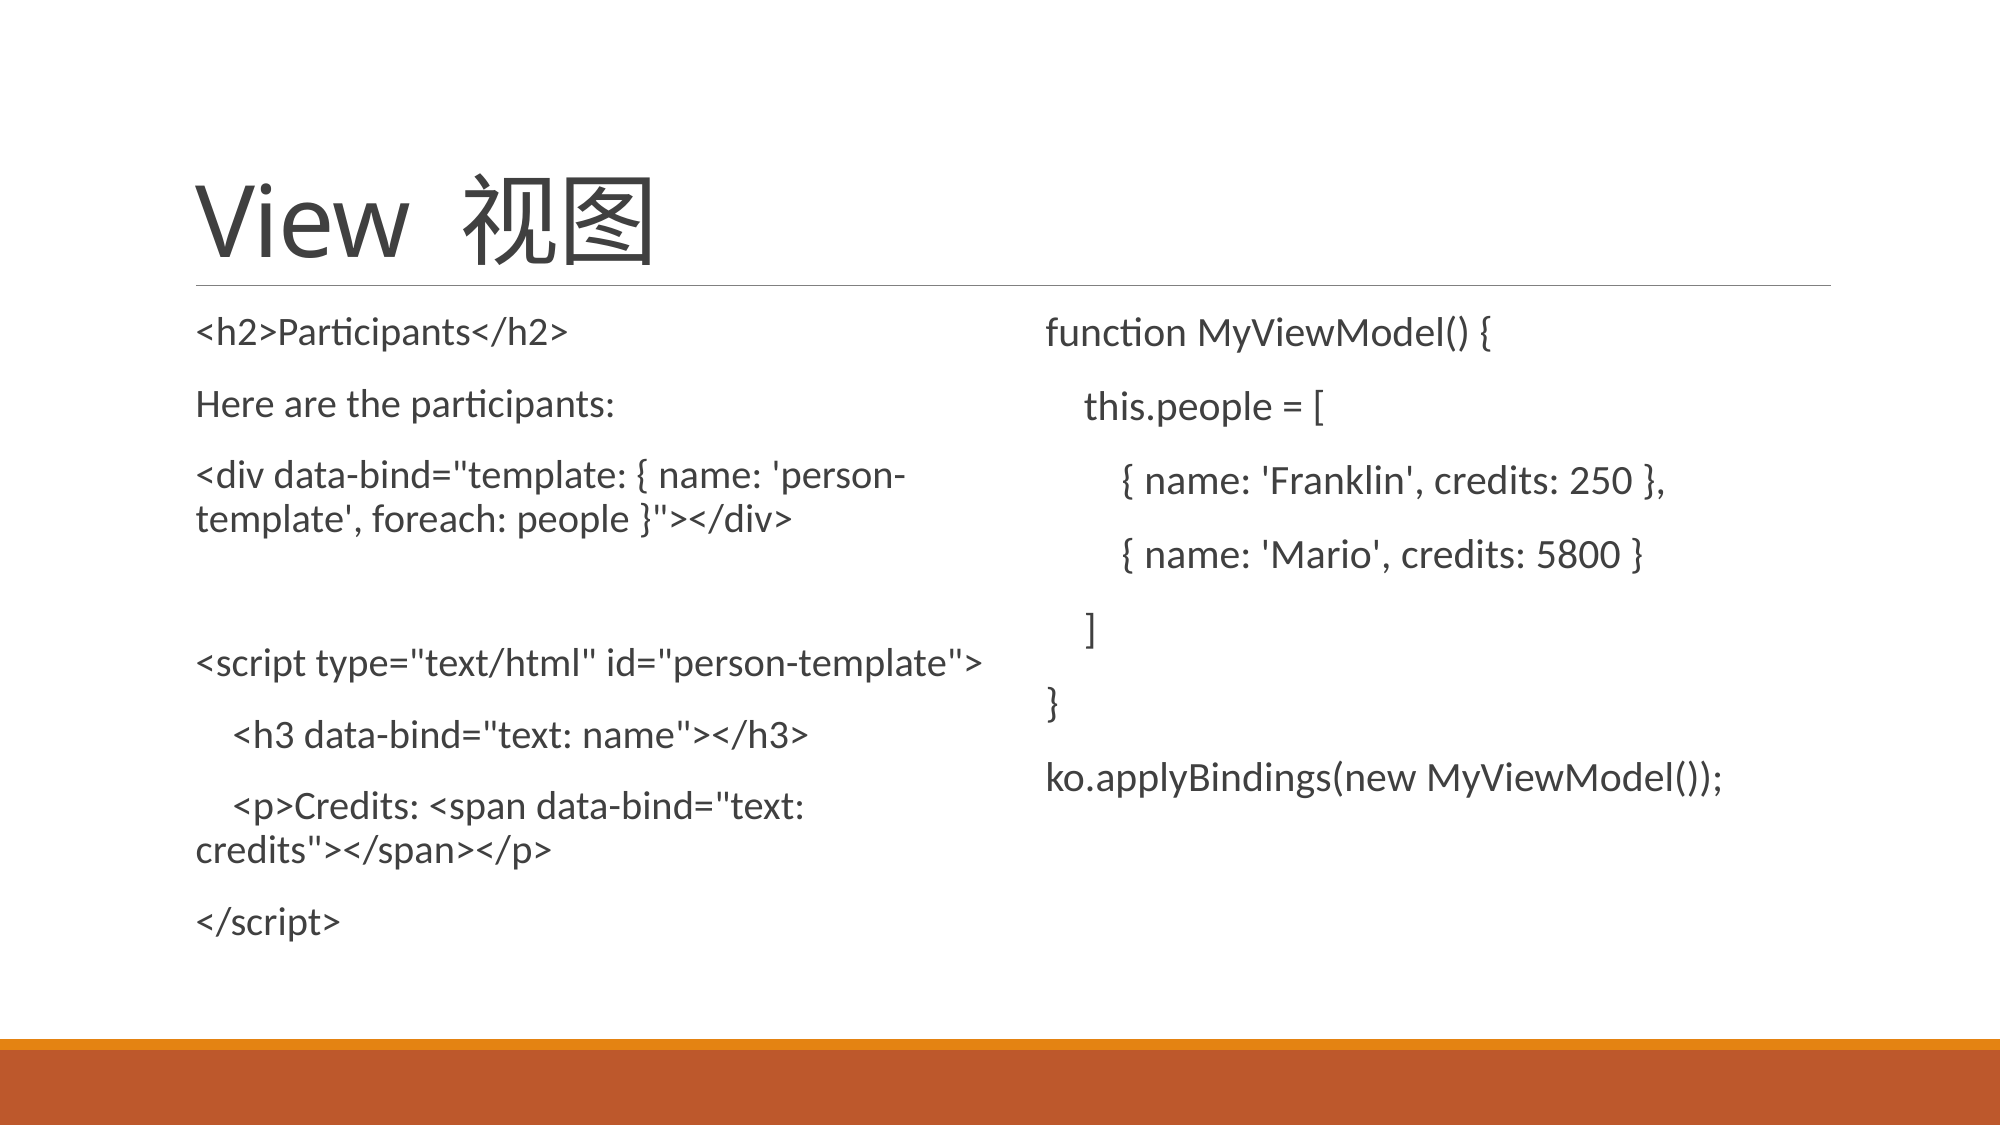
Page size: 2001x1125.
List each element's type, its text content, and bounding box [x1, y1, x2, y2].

list function MyViewModel() { this.people = [ { name: 'Franklin', credits: 250 }, { name: 'Mario', credits: 5800 } ] } ko.applyBindings(new MyViewModel()); [1020, 302, 1830, 963]
list <h2>Participants</h2> Here are the participants: <div data-bind="template: { name: 'person-template', foreach: people }"></div> <script type="text/html" id="person-template"> <h3 data-bind="text: name"></h3> <p>Credits: <span data-bind="text: credits"></span></p> </script> [180, 302, 990, 963]
title View 视图 [180, 47, 1830, 285]
